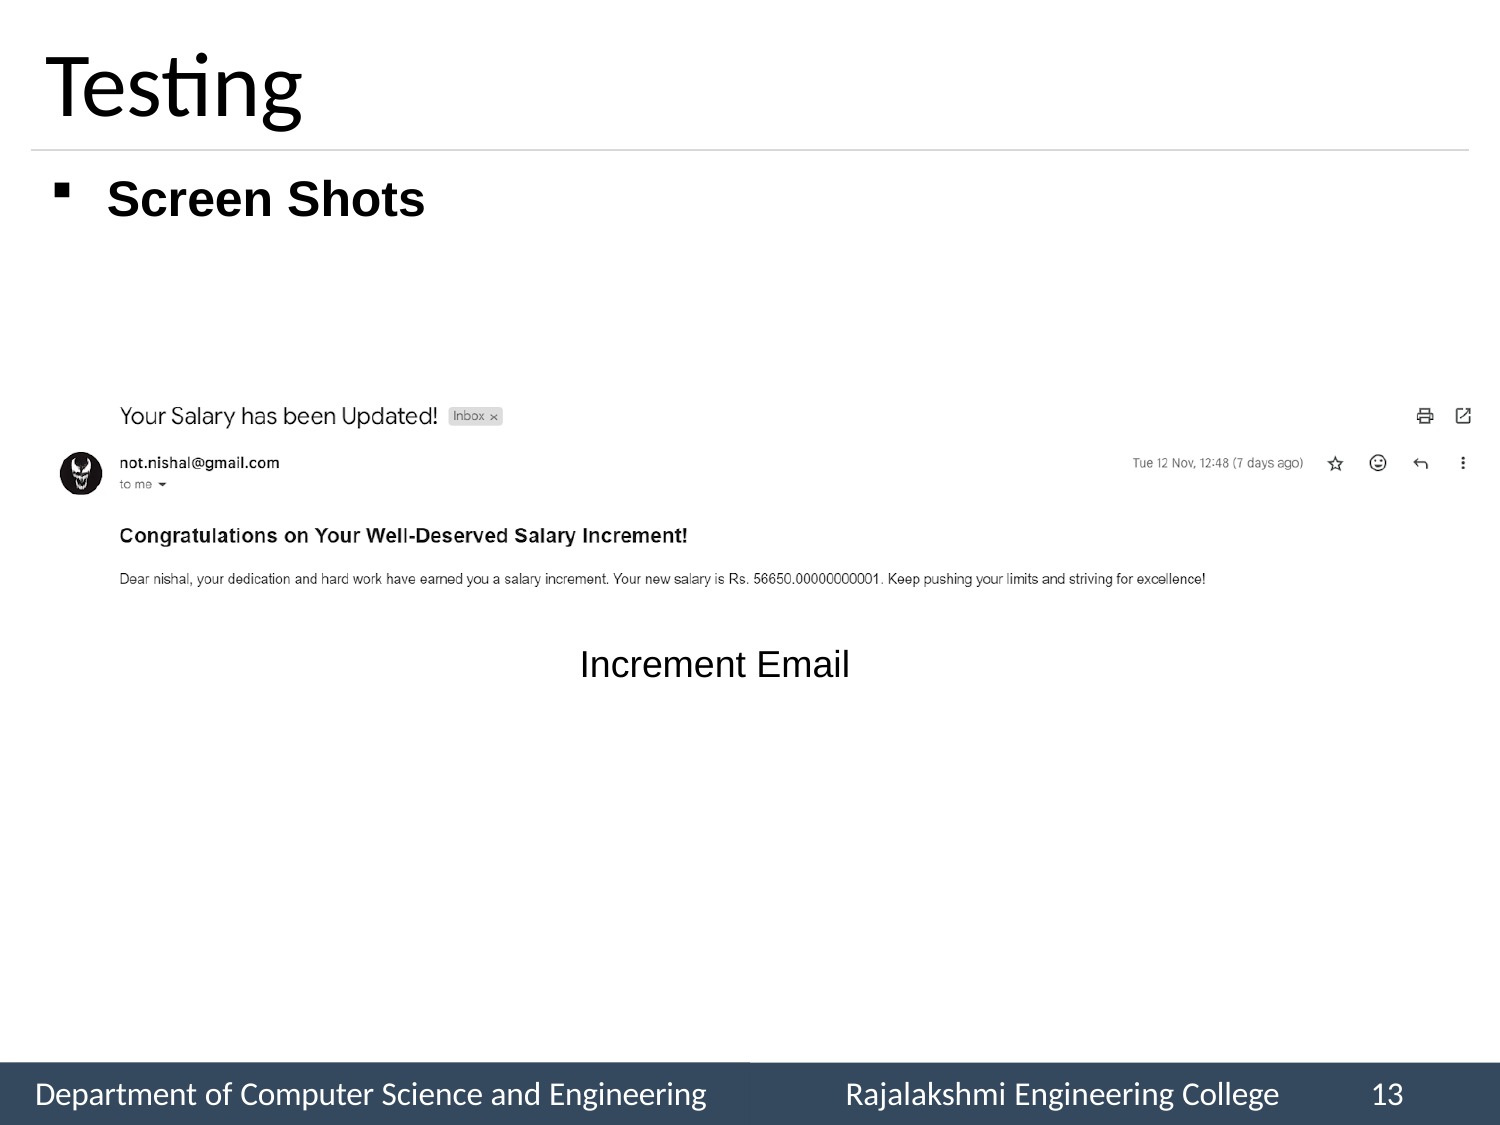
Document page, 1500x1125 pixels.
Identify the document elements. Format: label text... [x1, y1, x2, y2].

slide_number 13 [1368, 1078, 1407, 1125]
title Testing [43, 22, 1387, 213]
footer Department of Computer Science and Engineering [32, 1078, 717, 1125]
text_box Screen Shots [50, 144, 1488, 364]
text_box Increment Email [564, 634, 865, 692]
slide_number Rajalakshmi Engineering College [843, 1078, 1284, 1125]
picture [0, 1058, 1500, 1125]
picture [55, 399, 1484, 626]
